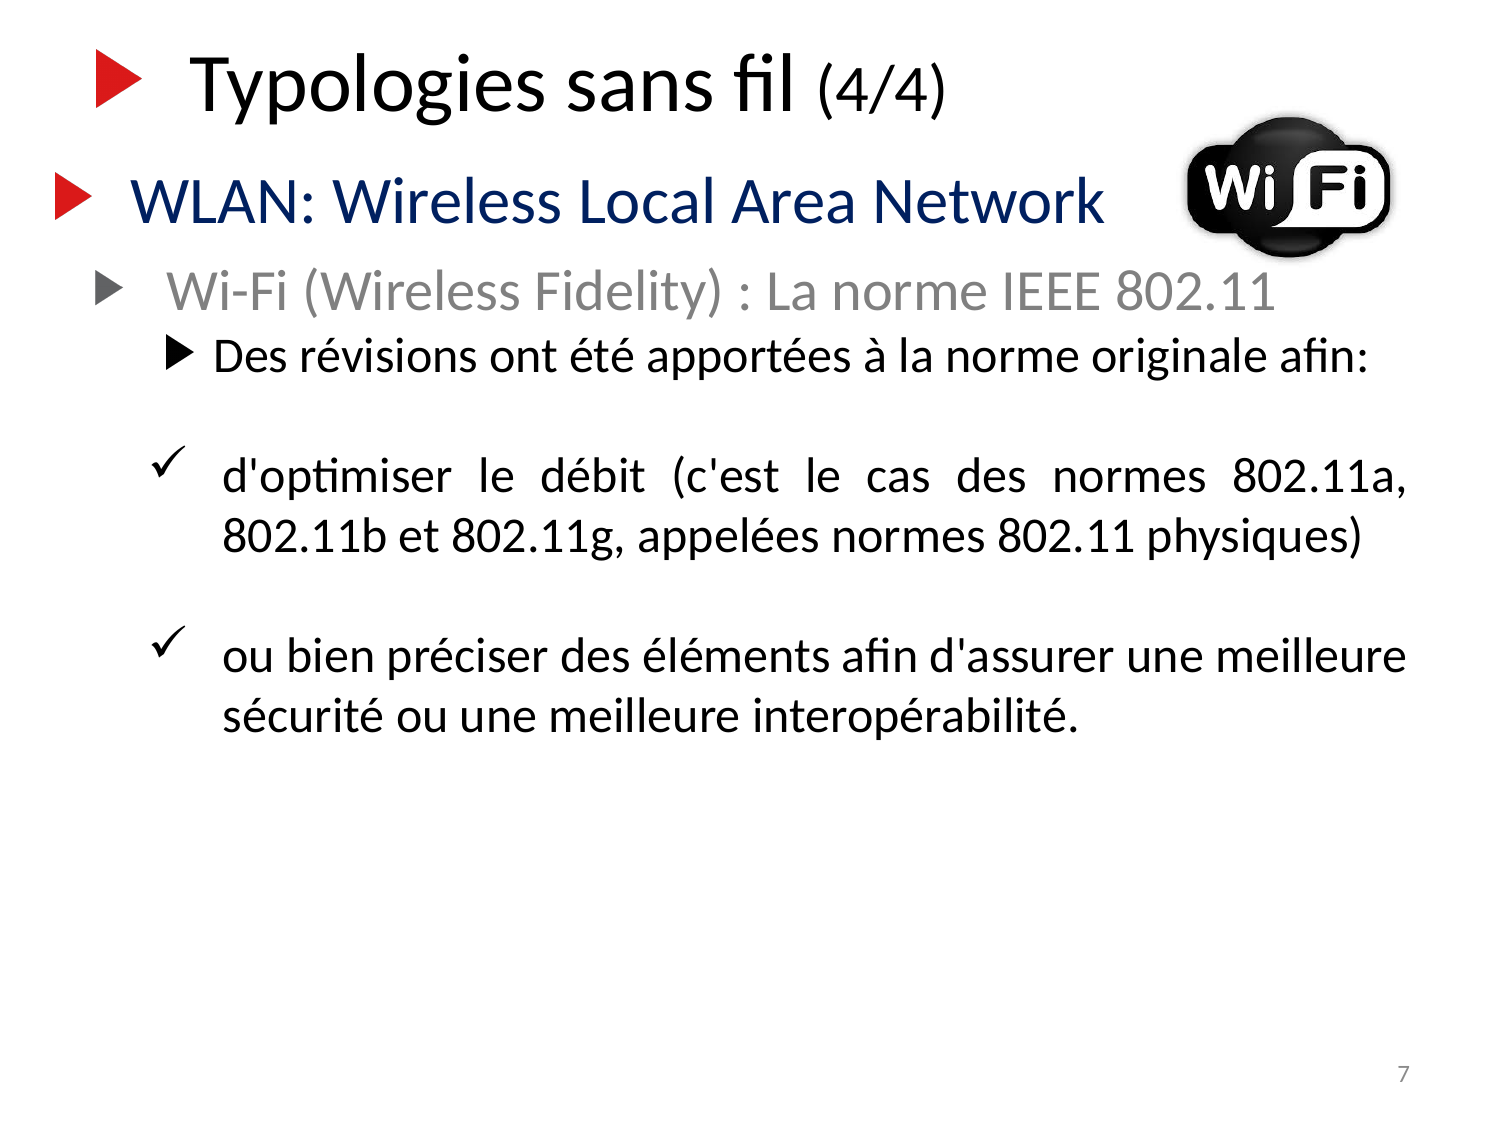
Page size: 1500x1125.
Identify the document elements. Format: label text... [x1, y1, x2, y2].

picture [55, 172, 92, 220]
picture [1176, 106, 1402, 268]
text_box Wi-Fi (Wireless Fidelity) : La norme IEEE 802.11 Des révisions ont été apportées à la norme originale afin: d'optimiser le débit (c'est le cas des normes 802.11a, 802.11b et 802.11g, appelées normes 802.11 physiques) ou bien préciser des éléments afin d'assurer une meilleure sécurité ou une meilleure interopérabilité. [76, 245, 1424, 885]
picture [96, 49, 142, 108]
picture [166, 334, 194, 370]
text_box Typologies sans fil (4/4) [0, 0, 1170, 188]
text_box WLAN: Wireless Local Area Network [40, 148, 1170, 244]
picture [91, 266, 128, 308]
slide_number 7 [1074, 1042, 1425, 1103]
